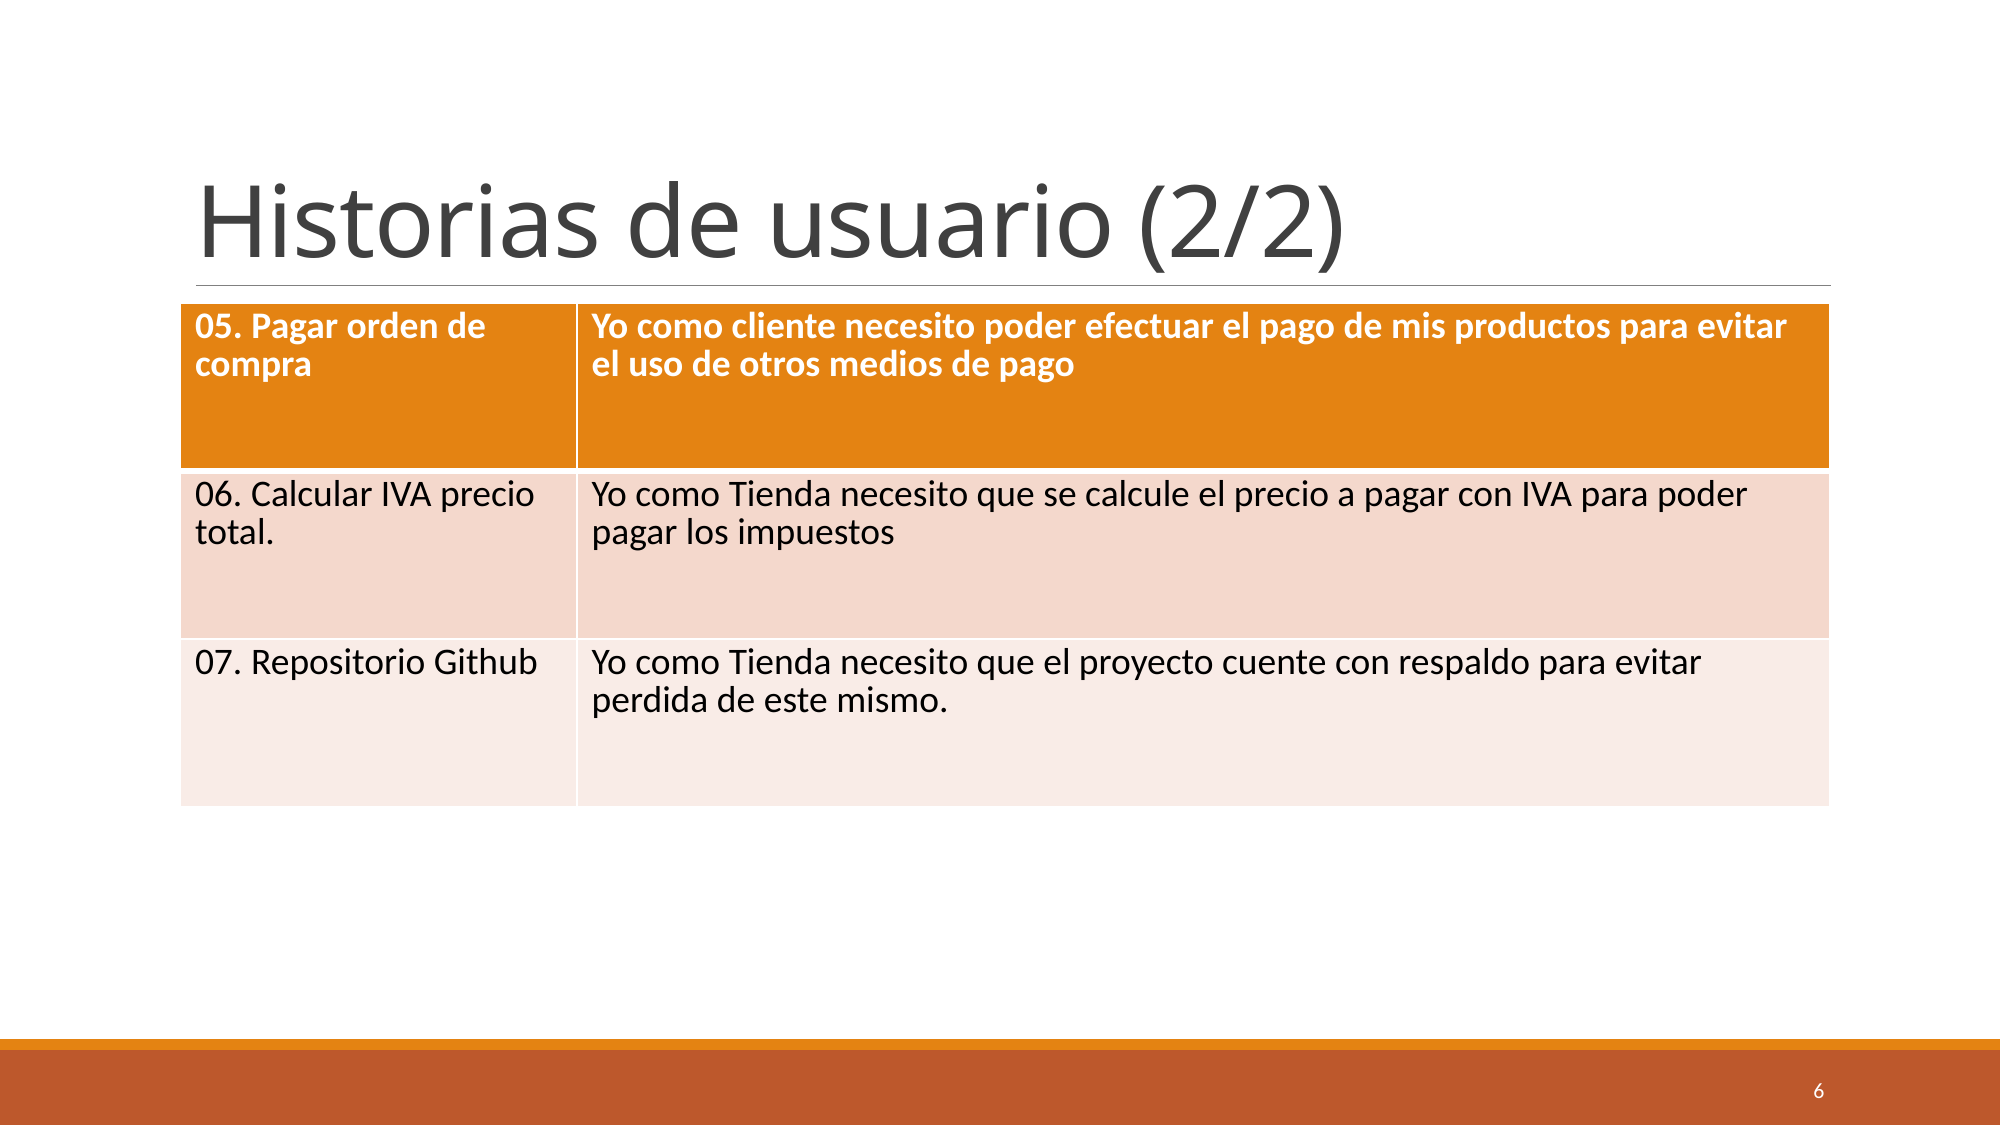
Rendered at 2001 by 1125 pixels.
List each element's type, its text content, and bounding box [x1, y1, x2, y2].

slide_number 6 [1624, 1059, 1840, 1120]
table_header 05. Pagar orden de compra [181, 304, 576, 468]
table_cell Yo como Tienda necesito que el proyecto cuente con respaldo para evitar perdida de este mismo. [578, 640, 1829, 806]
table_cell Yo como Tienda necesito que se calcule el precio a pagar con IVA para poder pagar los impuestos [578, 474, 1829, 638]
table_header Yo como cliente necesito poder efectuar el pago de mis productos para evitar el uso de otros medios de pago [578, 304, 1829, 468]
table_cell 07. Repositorio Github [181, 640, 576, 806]
table_cell 06. Calcular IVA precio total. [181, 474, 576, 638]
title Historias de usuario (2/2) [180, 47, 1830, 285]
